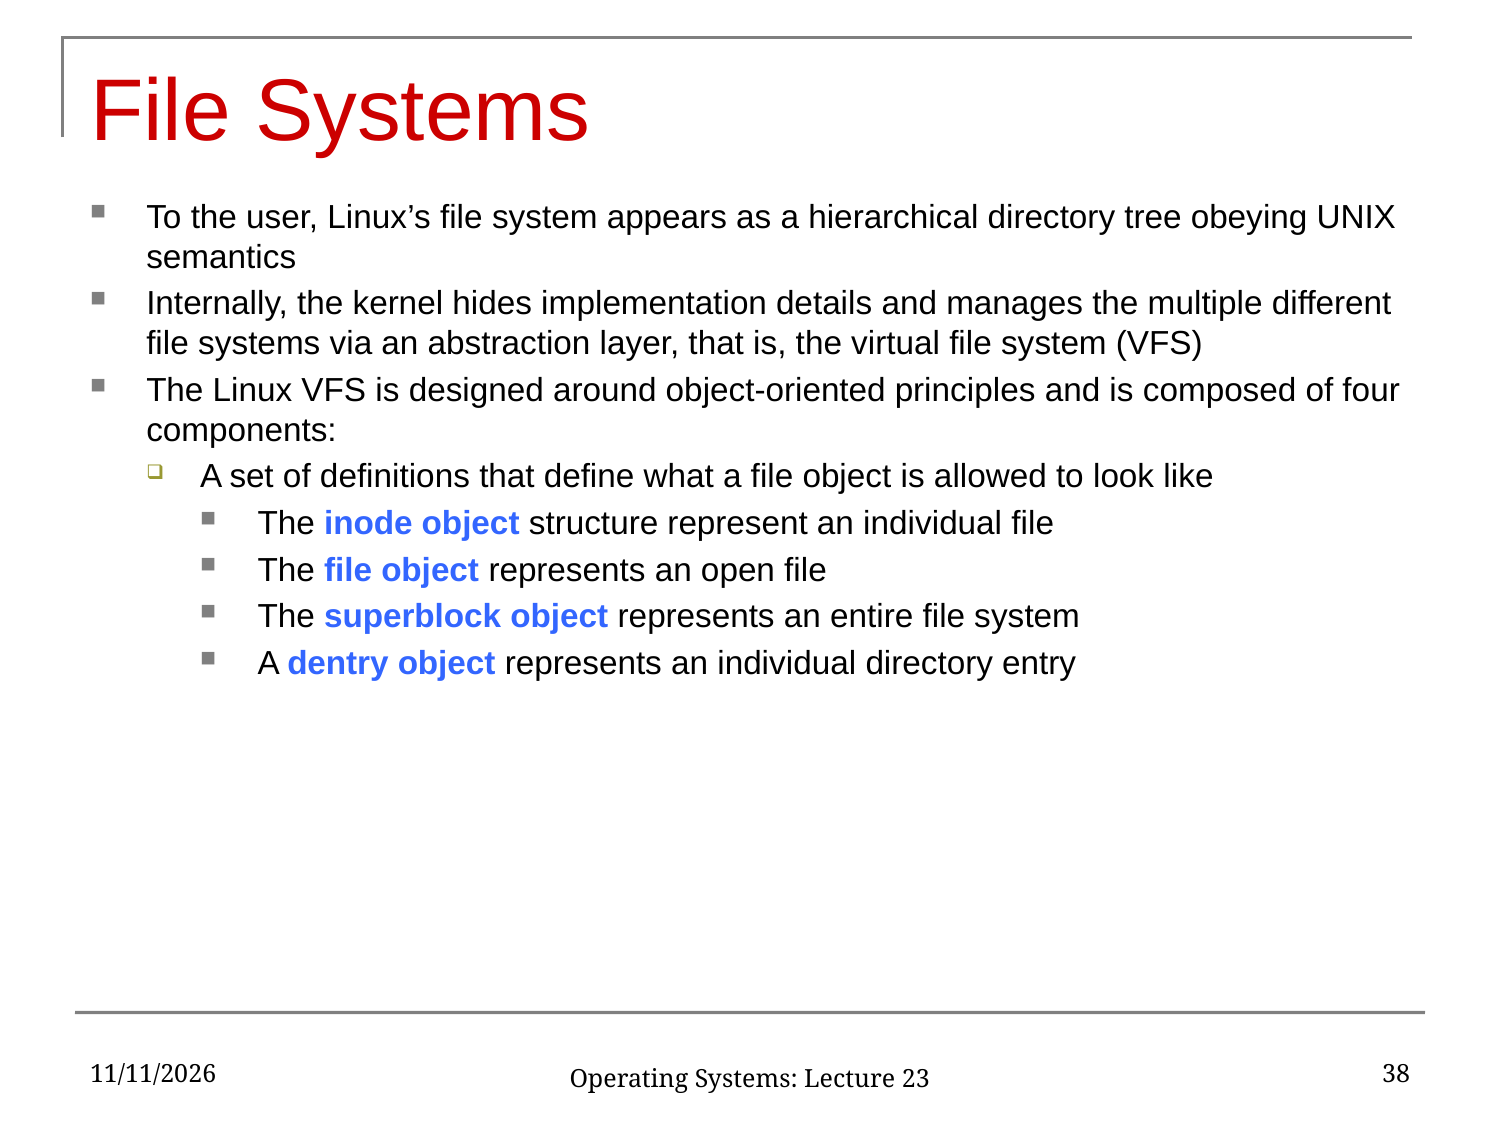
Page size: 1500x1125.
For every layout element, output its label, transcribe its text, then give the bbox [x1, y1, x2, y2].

list To the user, Linux’s file system appears as a hierarchical directory tree obeying UNIX semantics Internally, the kernel hides implementation details and manages the multiple different file systems via an abstraction layer, that is, the virtual file system (VFS) The Linux VFS is designed around object-oriented principles and is composed of four components: A set of definitions that define what a file object is allowed to look like The inode object structure represent an individual file The file object represents an open file The superblock object represents an entire file system A dentry object represents an individual directory entry [75, 187, 1425, 1006]
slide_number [74, 1023, 426, 1100]
footer Operating Systems: Lecture 23 [512, 1024, 988, 1101]
title File Systems [75, 45, 1425, 163]
slide_number 38 [1074, 1023, 1426, 1100]
